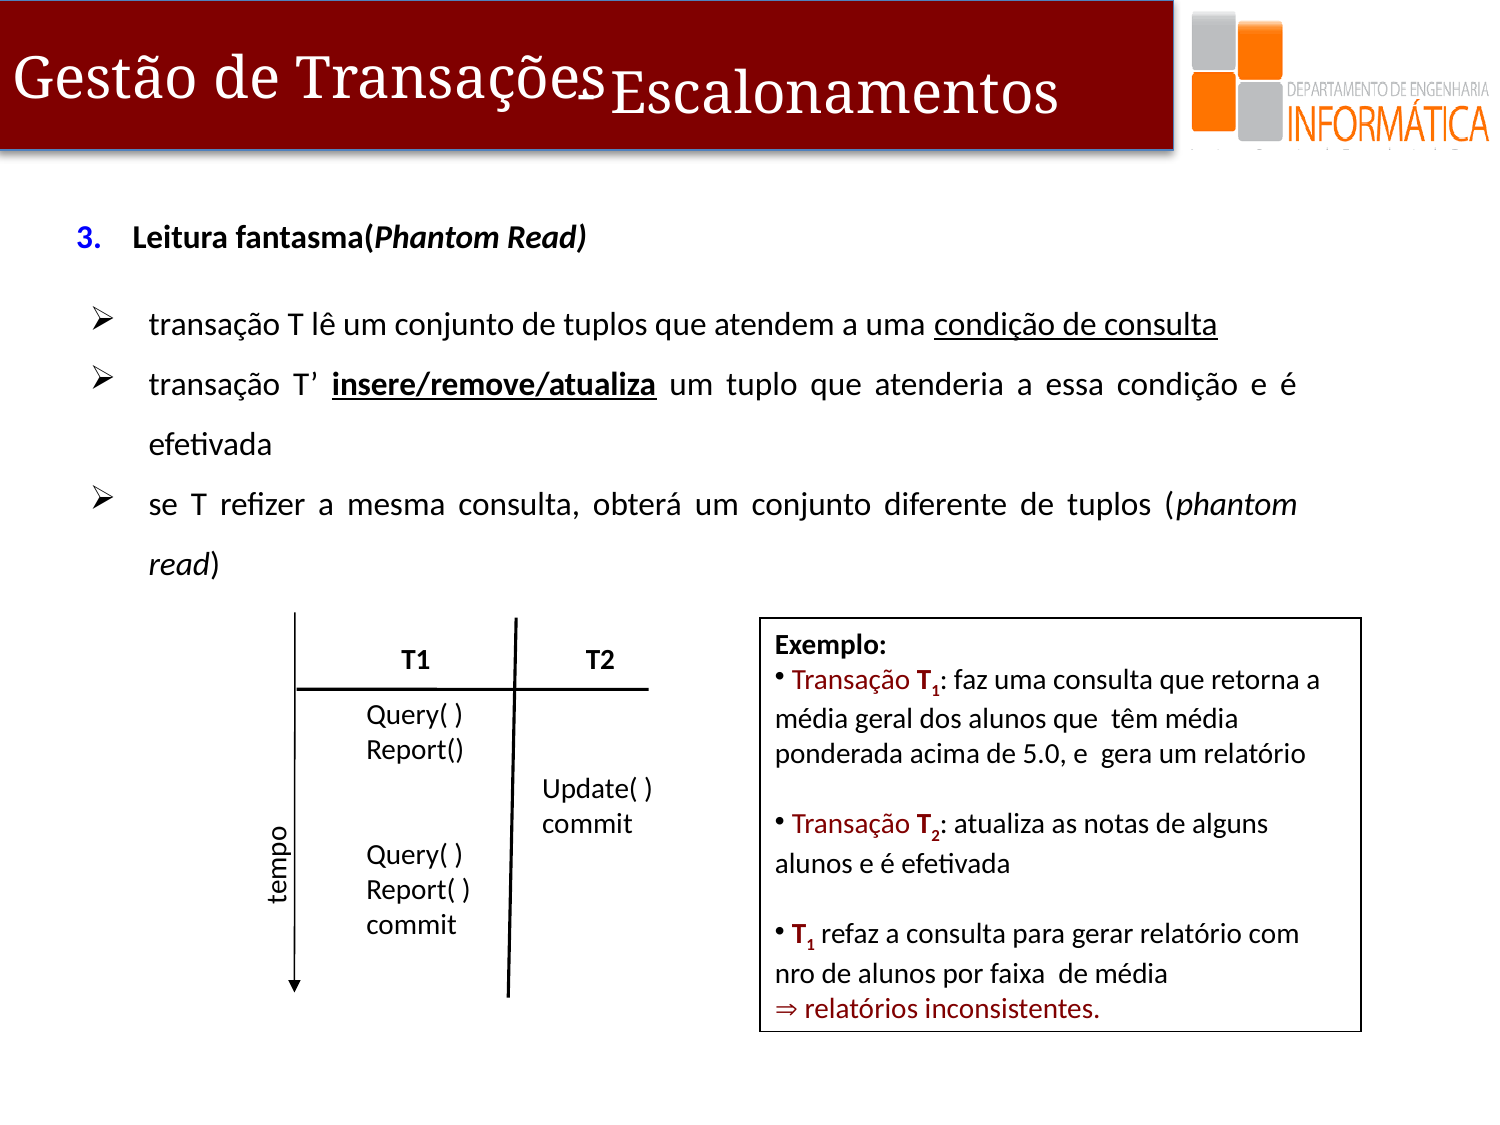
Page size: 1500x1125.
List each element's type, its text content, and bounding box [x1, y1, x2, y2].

text_box Leitura fantasma(Phantom Read) [45, 187, 1455, 275]
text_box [249, 612, 1362, 1022]
text_box - Escalonamentos [562, 12, 1113, 138]
picture [1180, 0, 1500, 150]
text_box transação T lê um conjunto de tuplos que atendem a uma condição de consulta transação T’ insere/remove/atualiza um tuplo que atenderia a essa condição e é efetivada se T refizer a mesma consulta, obterá um conjunto diferente de tuplos (phantom read) [45, 274, 1313, 590]
